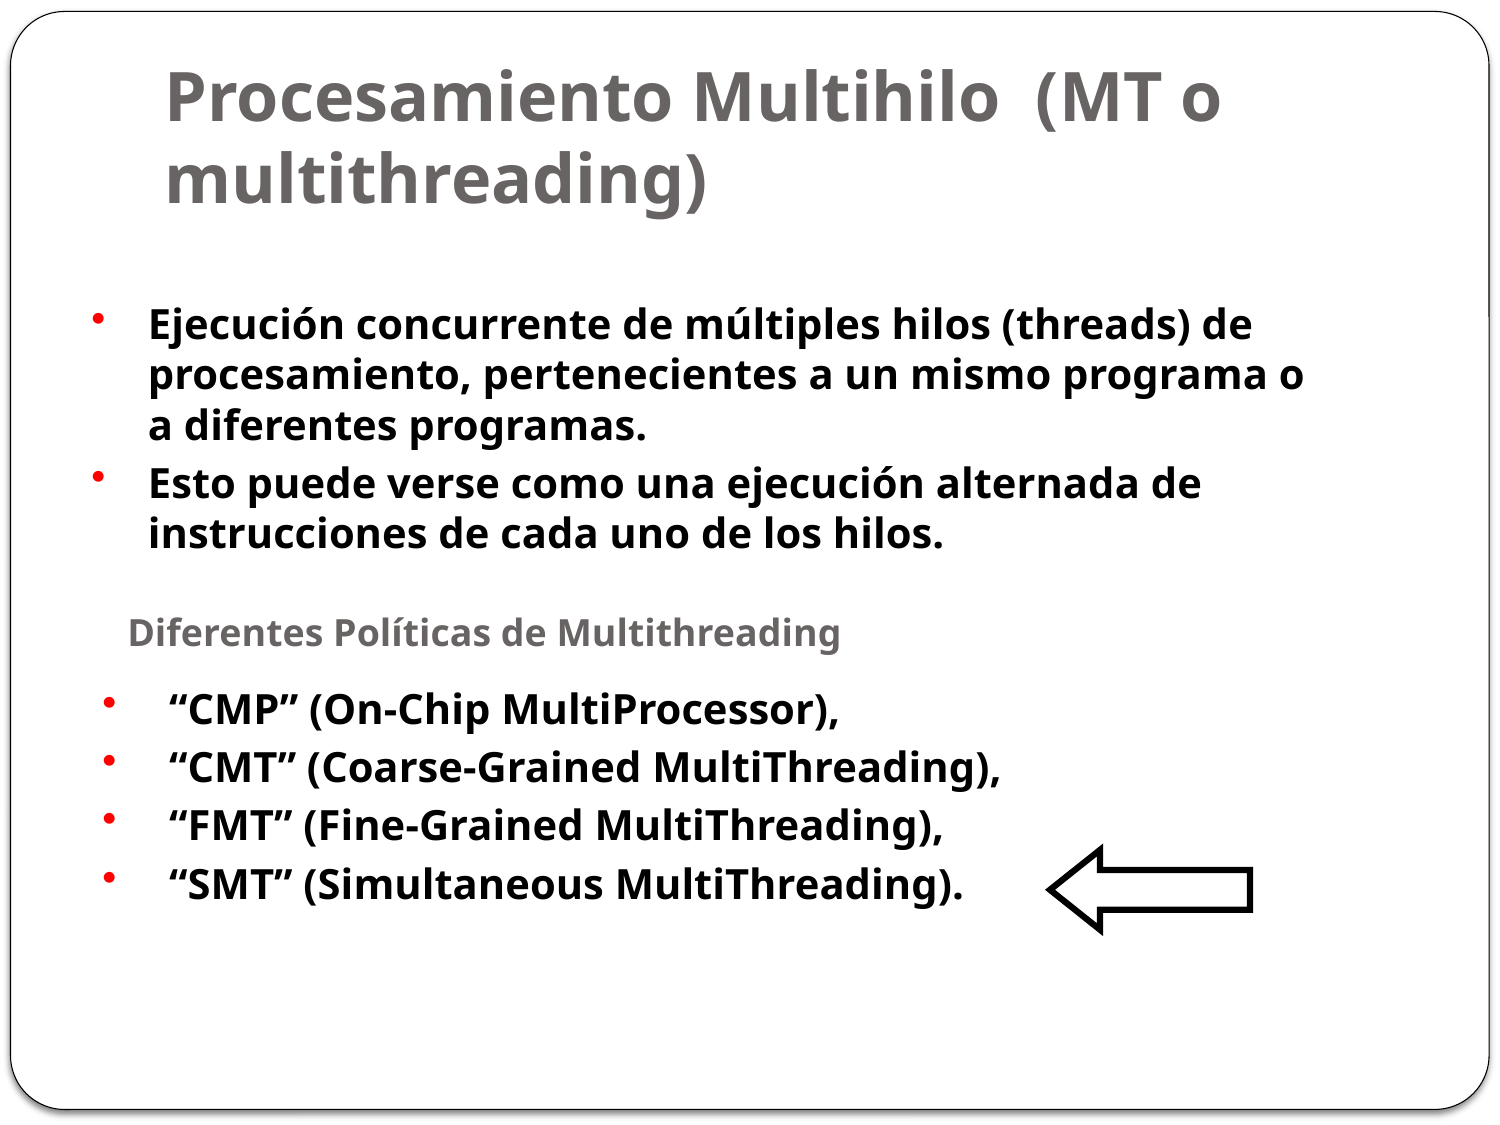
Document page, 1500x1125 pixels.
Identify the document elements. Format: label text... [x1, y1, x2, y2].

title Procesamiento Multihilo (MT o multithreading) [150, 45, 1425, 233]
text_box Diferentes Políticas de Multithreading [112, 537, 1388, 725]
text_box [1050, 849, 1251, 930]
text_box Ejecución concurrente de múltiples hilos (threads) de procesamiento, pertenecientes a un mismo programa o a diferentes programas. Esto puede verse como una ejecución alternada de instrucciones de cada uno de los hilos. [76, 290, 1352, 966]
text_box “CMP” (On-Chip MultiProcessor), “CMT” (Coarse-Grained MultiThreading), “FMT” (Fine-Grained MultiThreading), “SMT” (Simultaneous MultiThreading). [87, 675, 1363, 1025]
